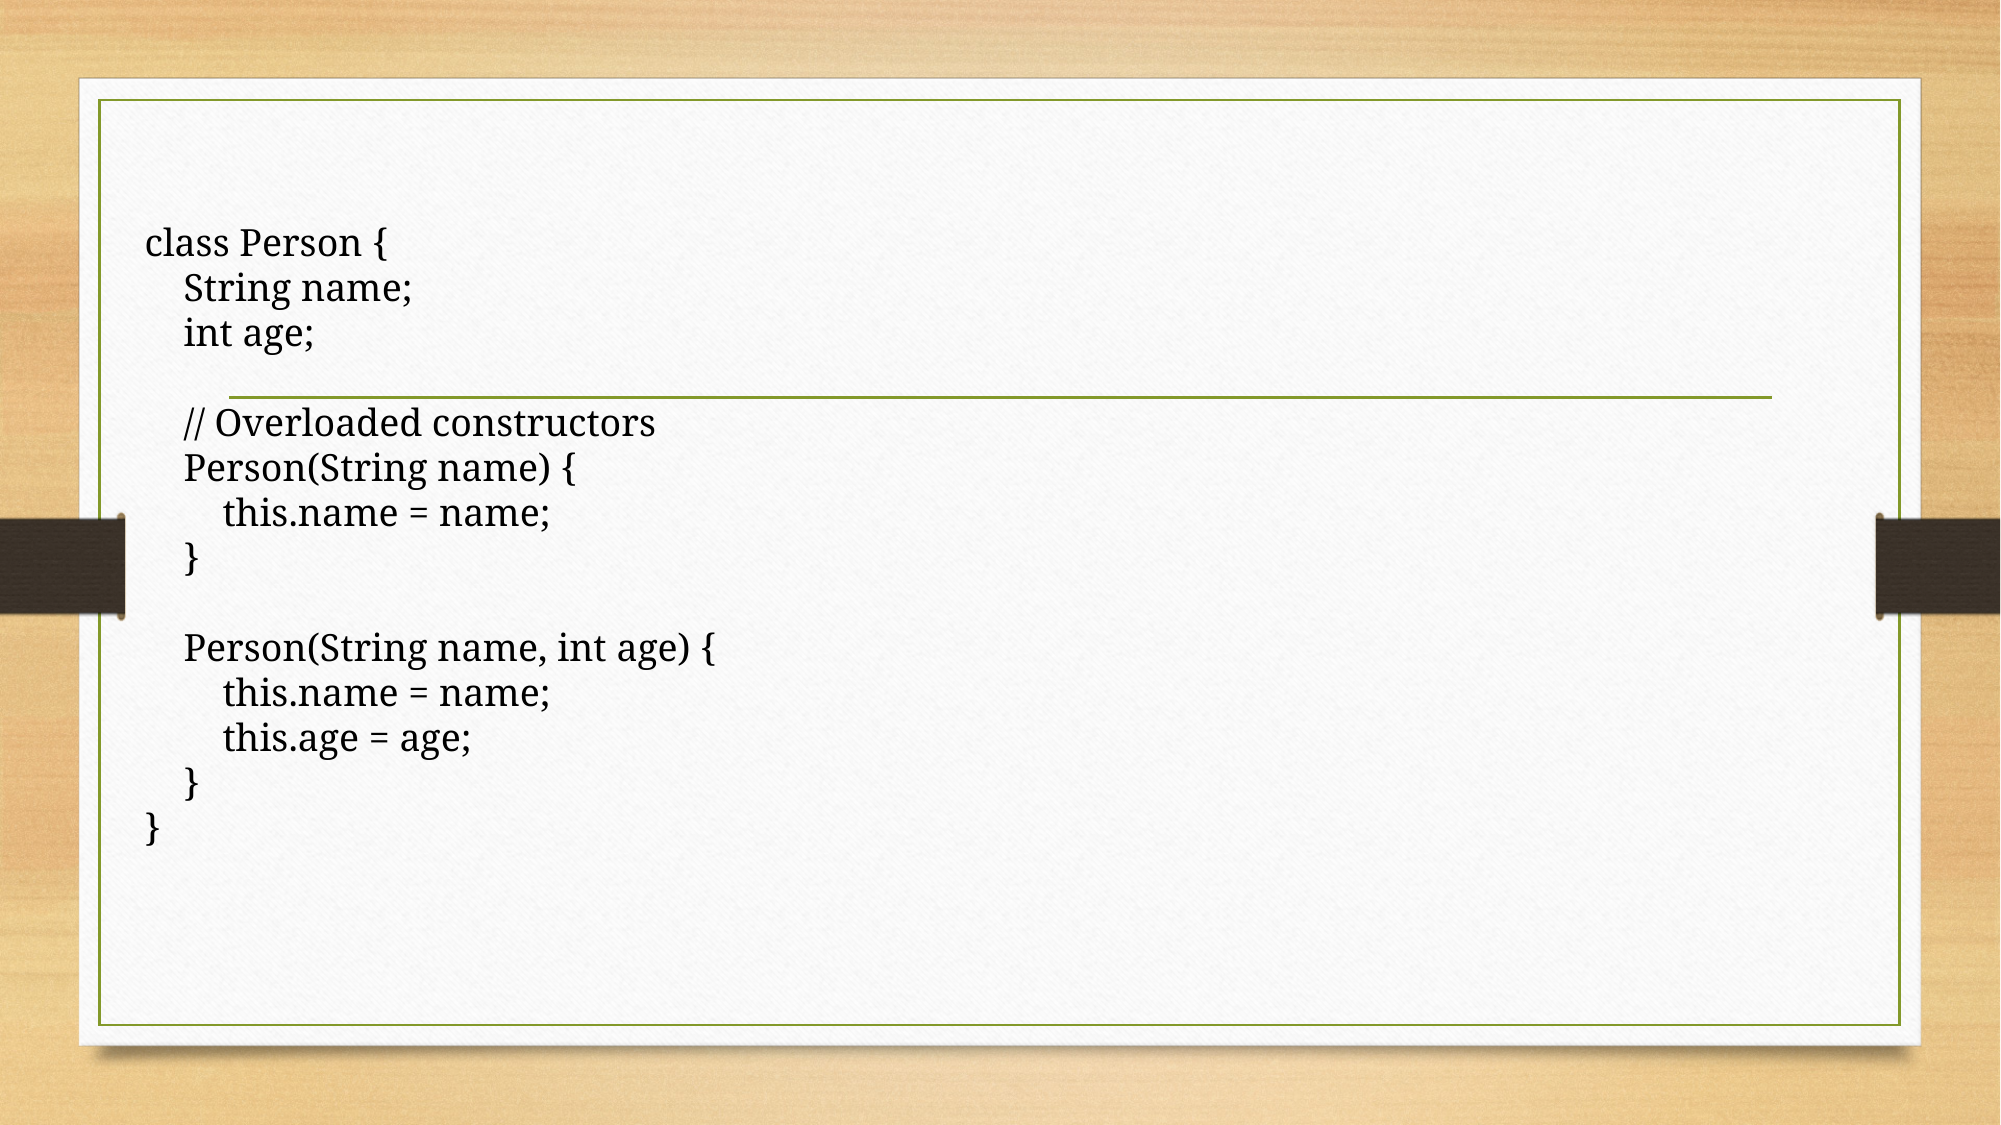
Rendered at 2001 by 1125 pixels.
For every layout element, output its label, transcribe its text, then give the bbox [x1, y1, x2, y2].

picture [0, 0, 2001, 1125]
text_box class Person { String name; int age; // Overloaded constructors Person(String name) { this.name = name; } Person(String name, int age) { this.name = name; this.age = age; } } [129, 211, 1133, 857]
